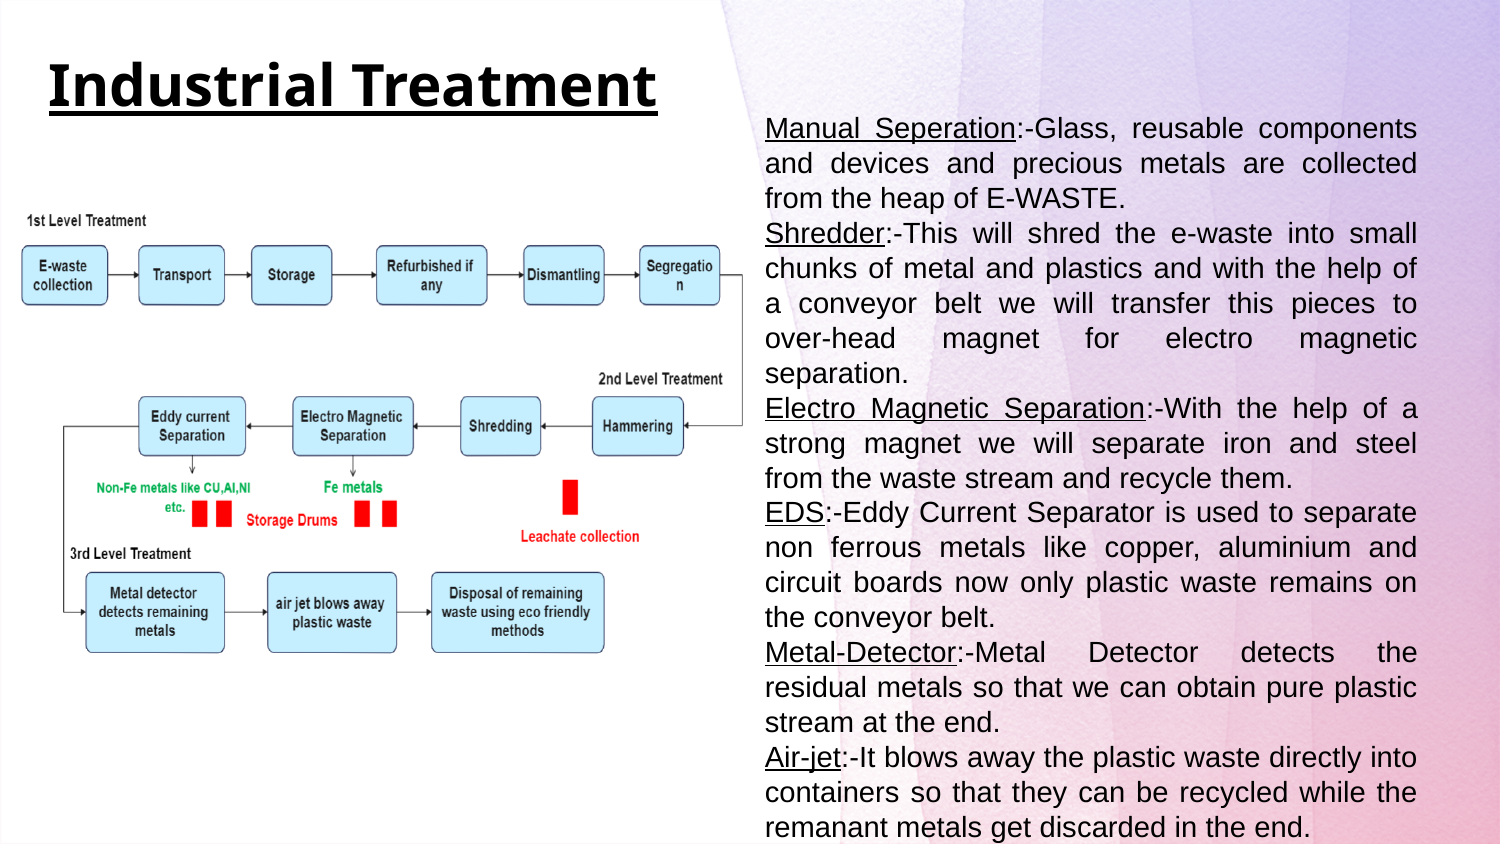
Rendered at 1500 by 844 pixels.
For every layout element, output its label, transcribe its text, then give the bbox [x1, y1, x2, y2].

text_box Industrial Treatment [33, 41, 750, 126]
picture [0, 0, 1500, 844]
text_box Manual Seperation:-Glass, reusable components and devices and precious metals are collected from the heap of E-WASTE. Shredder:-This will shred the e-waste into small chunks of metal and plastics and with the help of a conveyor belt we will transfer this pieces to over-head magnet for electro magnetic separation. Electro Magnetic Separation:-With the help of a strong magnet we will separate iron and steel from the waste stream and recycle them. EDS:-Eddy Current Separator is used to separate non ferrous metals like copper, aluminium and circuit boards now only plastic waste remains on the conveyor belt. Metal-Detector:-Metal Detector detects the residual metals so that we can obtain pure plastic stream at the end. Air-jet:-It blows away the plastic waste directly into containers so that they can be recycled while the remanant metals get discarded in the end. [750, 101, 1434, 844]
